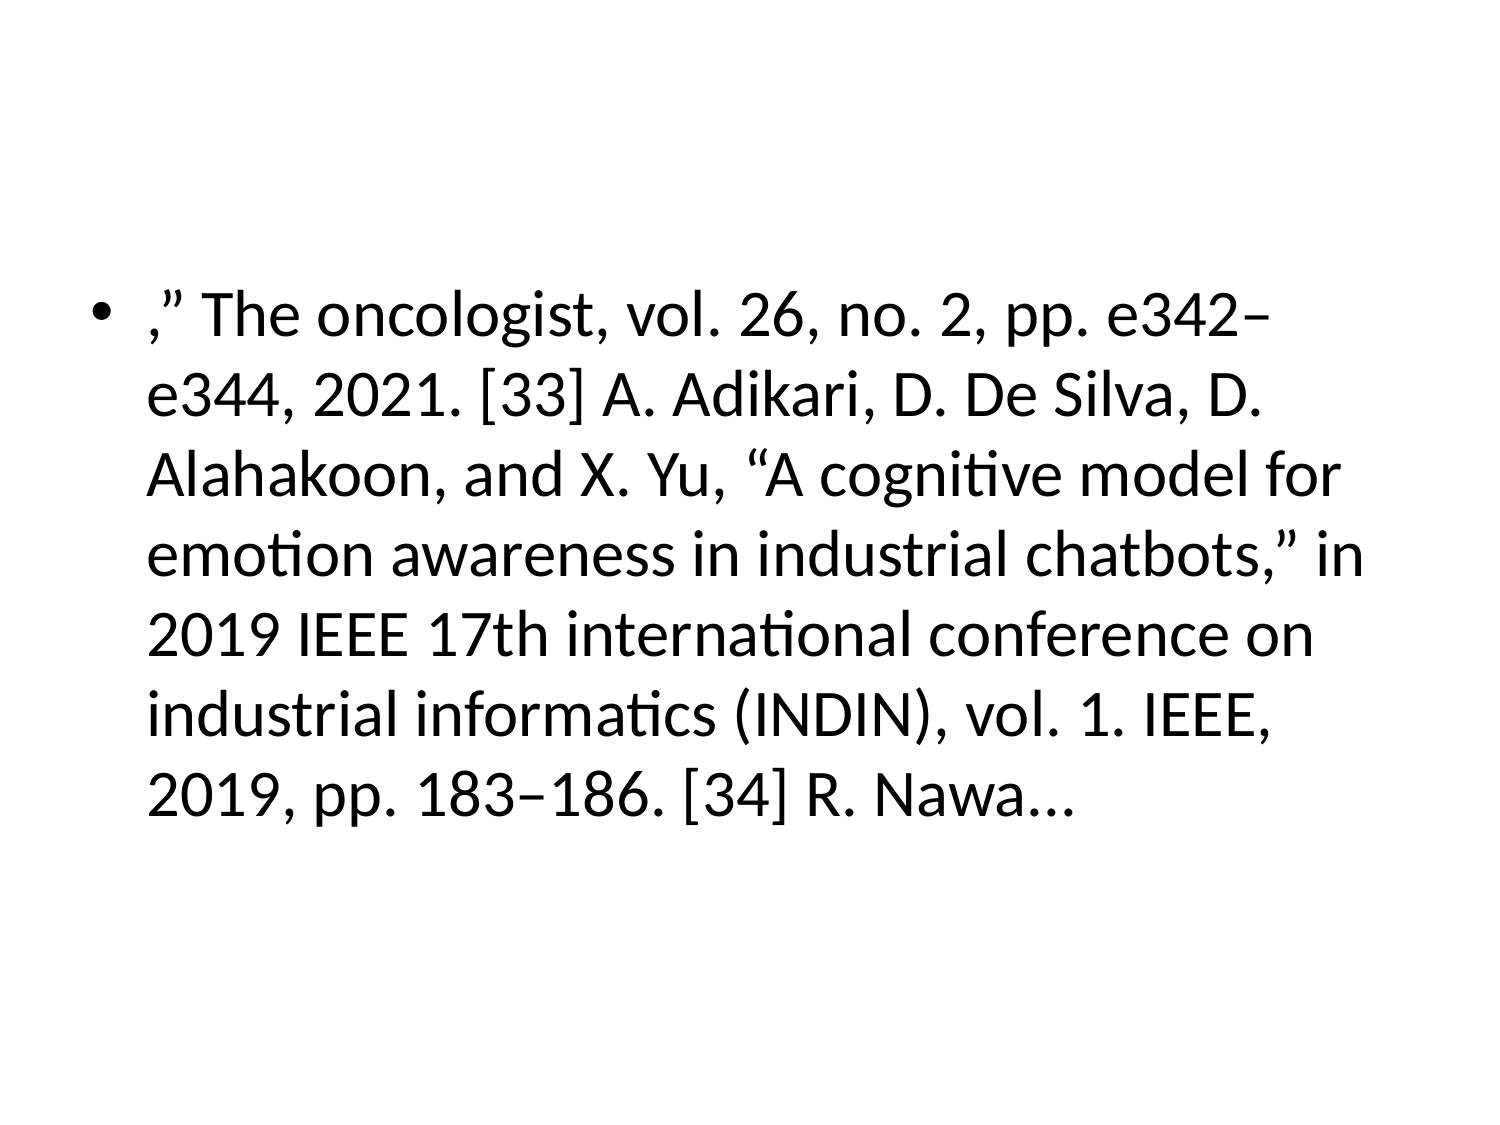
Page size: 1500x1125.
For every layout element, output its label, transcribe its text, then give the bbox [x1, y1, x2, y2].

list ,” The oncologist, vol. 26, no. 2, pp. e342–e344, 2021. [33] A. Adikari, D. De Silva, D. Alahakoon, and X. Yu, “A cognitive model for emotion awareness in industrial chatbots,” in 2019 IEEE 17th international conference on industrial informatics (INDIN), vol. 1. IEEE, 2019, pp. 183–186. [34] R. Nawa... [75, 262, 1425, 1005]
